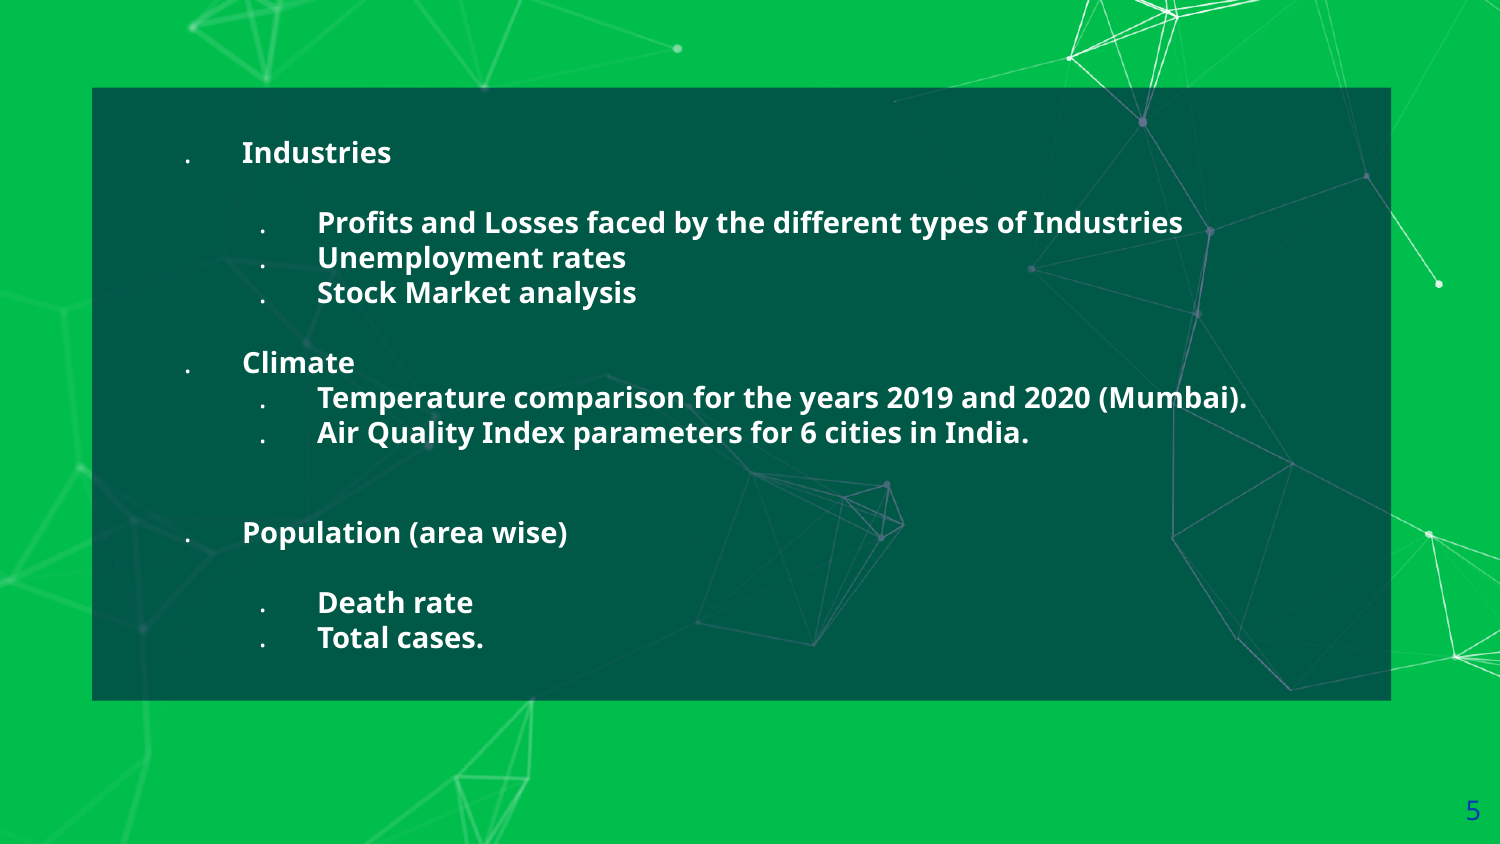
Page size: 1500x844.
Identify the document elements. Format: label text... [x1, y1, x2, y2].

slide_number 5 [1391, 779, 1482, 844]
list Industries Profits and Losses faced by the different types of Industries Unemployment rates Stock Market analysis Climate Temperature comparison for the years 2019 and 2020 (Mumbai). Air Quality Index parameters for 6 cities in India. Population (area wise) Death rate Total cases. [92, 87, 1392, 701]
picture [0, 0, 1500, 844]
